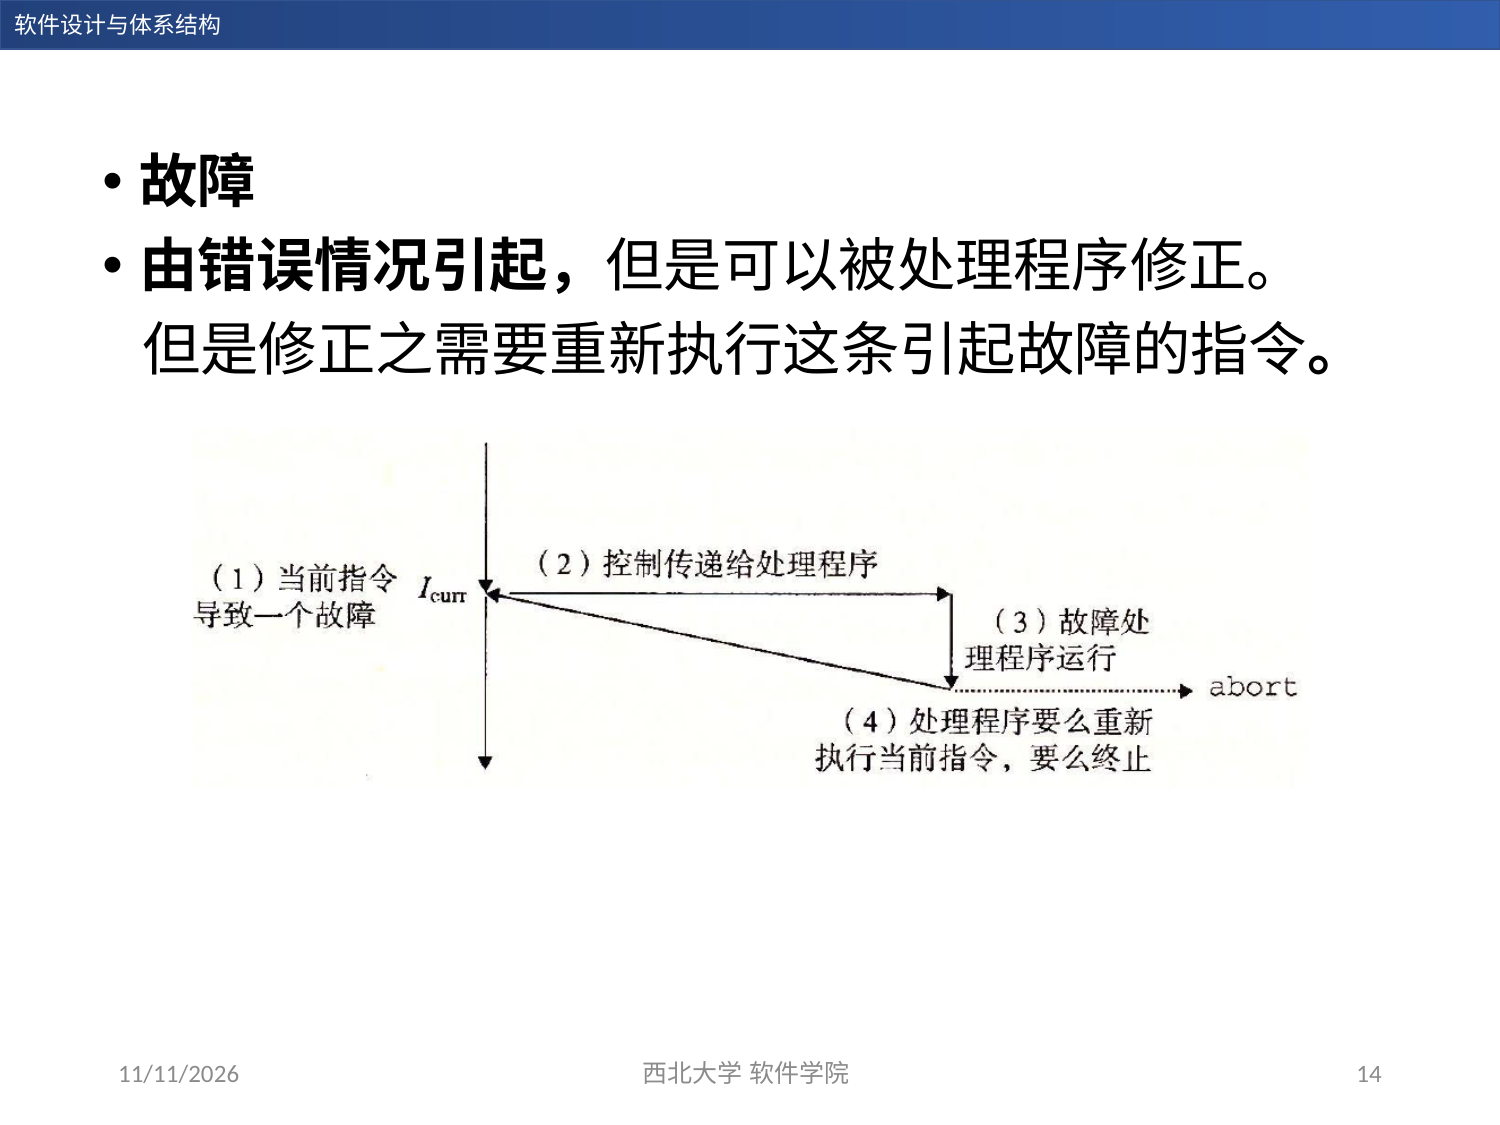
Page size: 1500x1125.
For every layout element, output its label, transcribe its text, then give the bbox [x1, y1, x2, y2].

list 故障 由错误情况引起，但是可以被处理程序修正。 但是修正之需要重新执行这条引起故障的指令。 [87, 144, 1421, 859]
slide_number 14 [1059, 1042, 1397, 1103]
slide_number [103, 1042, 441, 1103]
picture [191, 428, 1309, 788]
footer 西北大学 软件学院 [496, 1042, 1004, 1103]
